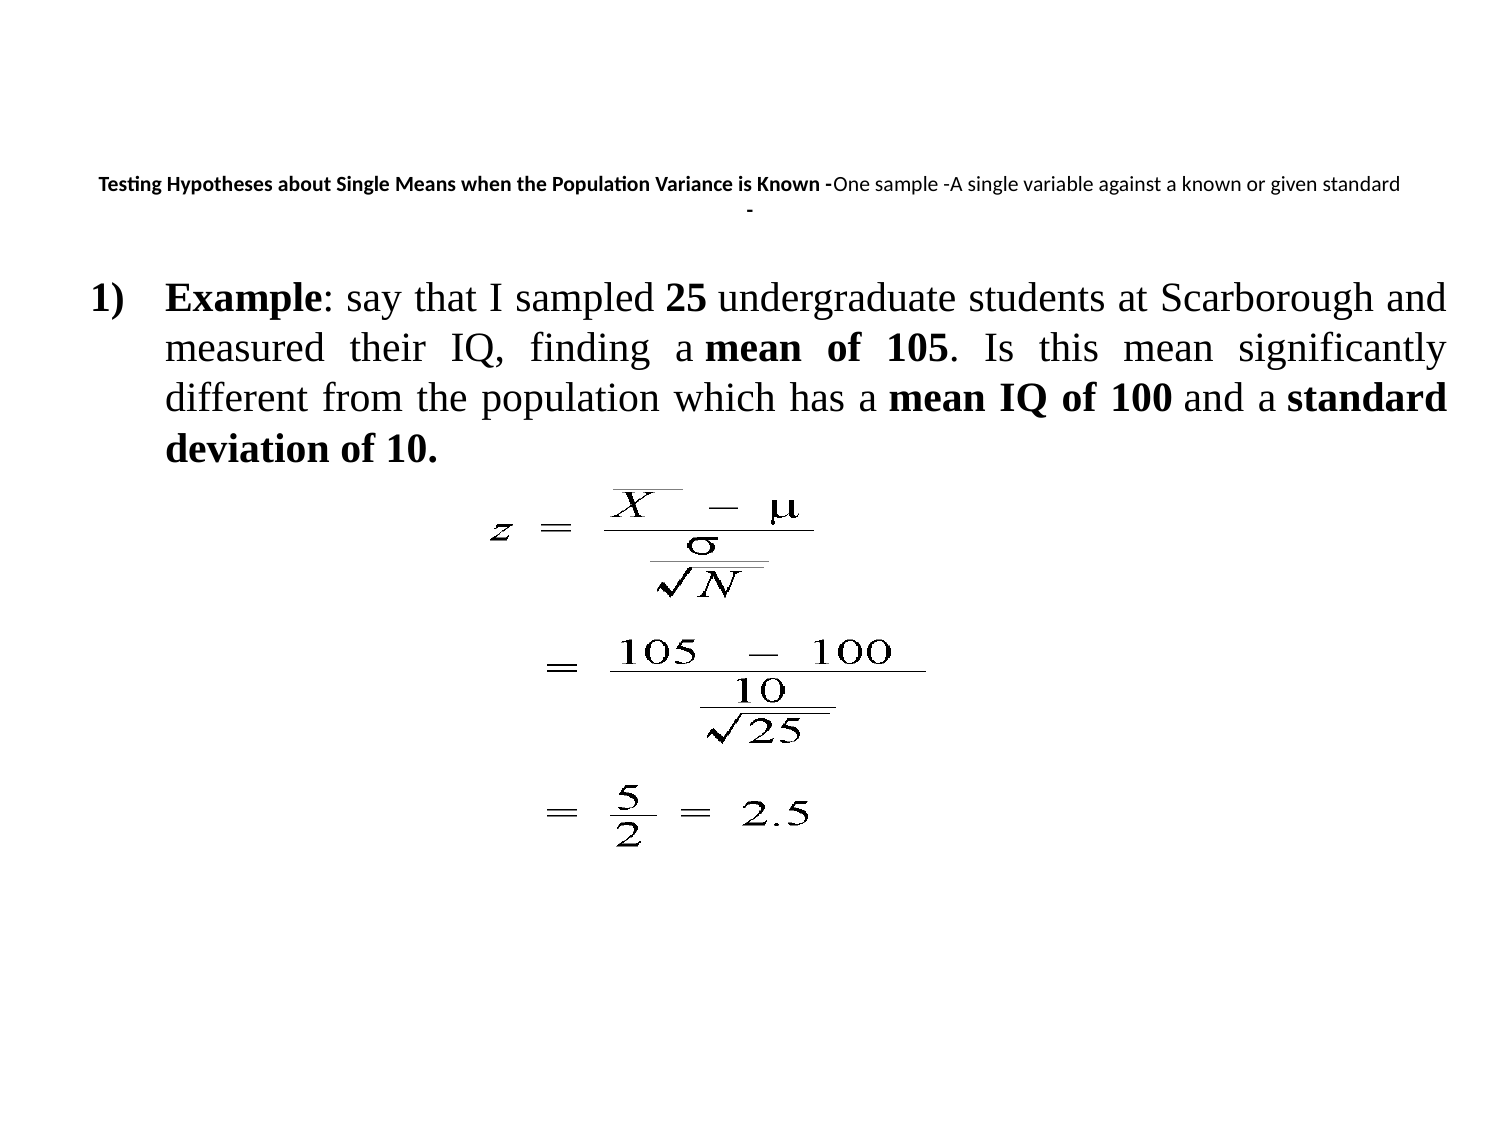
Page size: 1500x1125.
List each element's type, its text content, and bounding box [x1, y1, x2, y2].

picture [487, 487, 938, 848]
list Example: say that I sampled 25 undergraduate students at Scarborough and measured their IQ, finding a mean of 105. Is this mean significantly different from the population which has a mean IQ of 100 and a standard deviation of 10. [75, 262, 1463, 1006]
title Testing Hypotheses about Single Means when the Population Variance is Known -One sample -A single variable against a known or given standard - [75, 45, 1425, 233]
